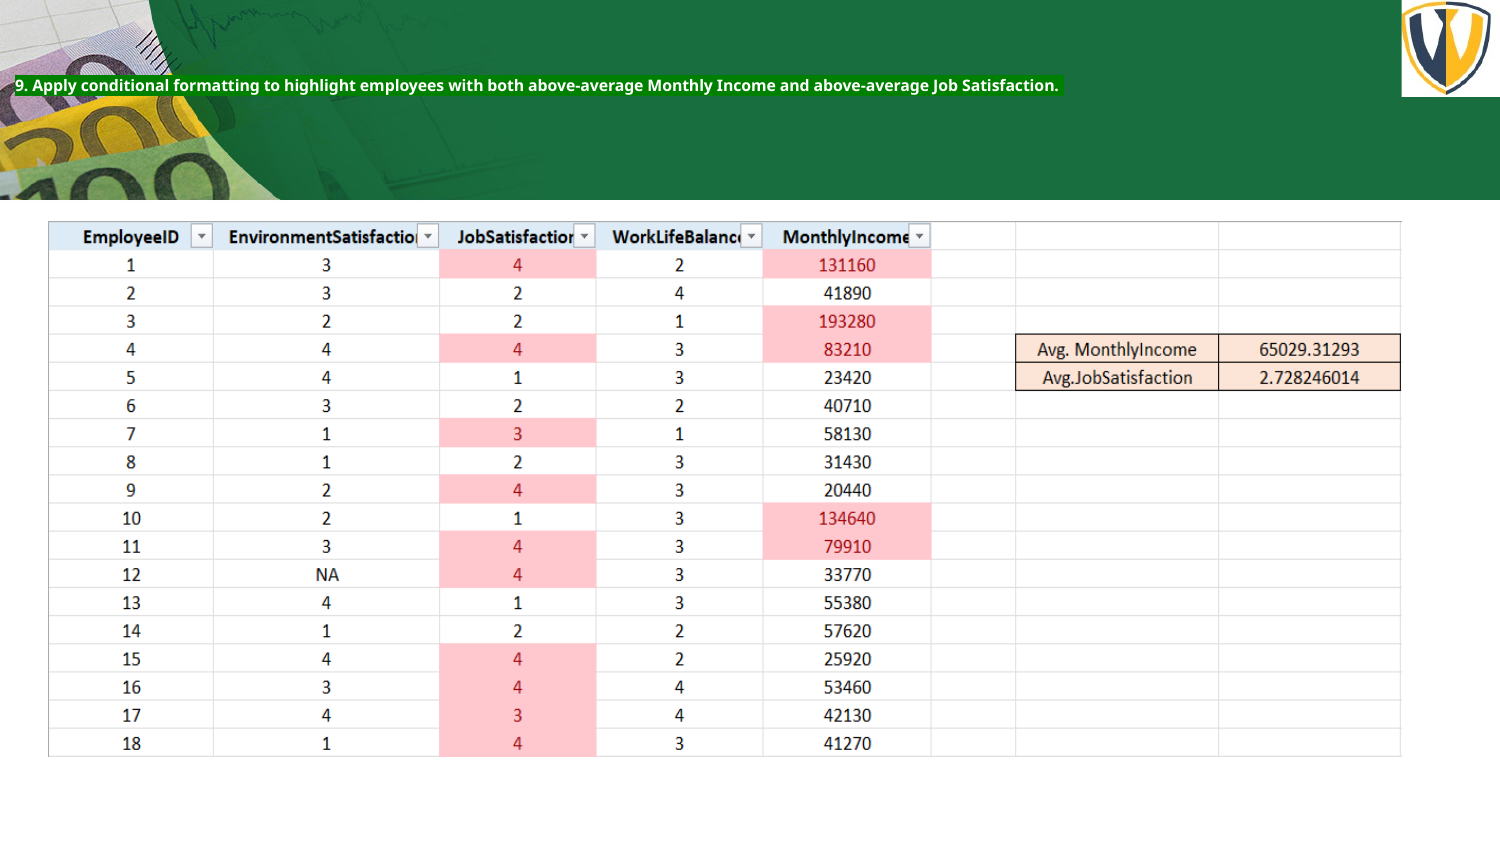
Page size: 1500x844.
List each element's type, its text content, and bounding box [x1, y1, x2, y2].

picture [0, 0, 1500, 844]
title 9. Apply conditional formatting to highlight employees with both above-average Monthly Income and above-average Job Satisfaction. [0, 33, 1377, 122]
